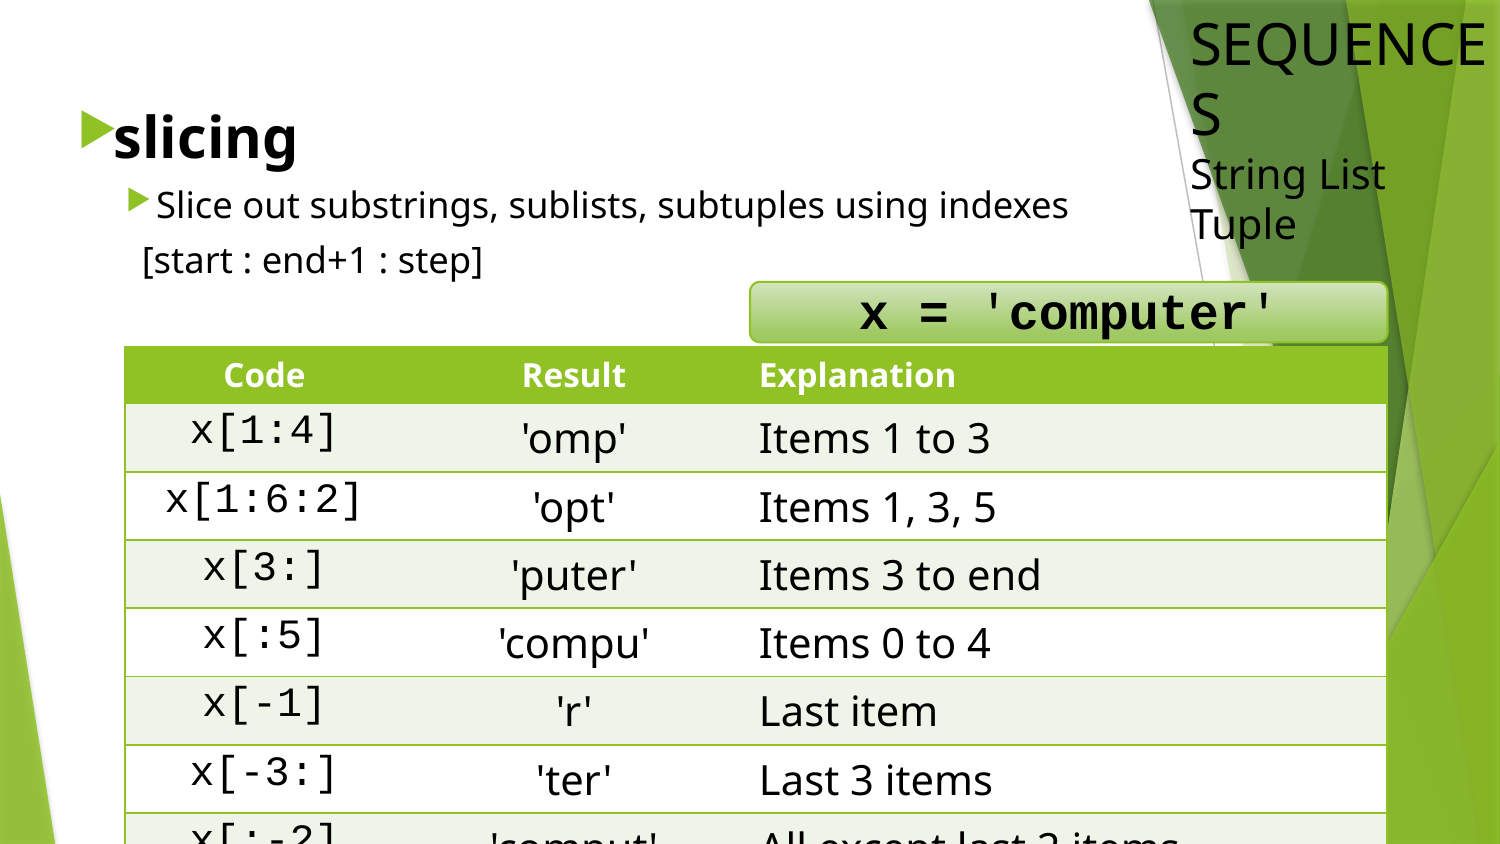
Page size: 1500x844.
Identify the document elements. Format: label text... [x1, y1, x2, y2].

table_cell Items 3 to end [744, 541, 1386, 607]
text_box x = 'computer' [750, 271, 1388, 347]
table_cell x[1:6:2] [126, 473, 404, 539]
table_cell 'ter' [404, 746, 744, 812]
table_cell Last item [744, 677, 1386, 744]
table_cell Last 3 items [744, 746, 1386, 812]
table_cell 'omp' [404, 404, 744, 471]
table_cell x[-1] [126, 677, 404, 744]
table_cell 'puter' [404, 541, 744, 607]
table_cell 'r' [404, 677, 744, 744]
table_cell x[1:4] [126, 404, 404, 471]
table_cell Items 0 to 4 [744, 609, 1386, 676]
list slicing Slice out substrings, sublists, subtuples using indexes [start : end+1 : step] [62, 93, 1463, 290]
table_header Explanation [744, 348, 1386, 403]
table_header Result [404, 348, 744, 403]
table_cell x[3:] [126, 541, 404, 607]
table_cell Items 1 to 3 [744, 404, 1386, 471]
table_cell 'compu' [404, 609, 744, 676]
table_cell 'comput' [404, 814, 744, 844]
table_cell x[-3:] [126, 746, 404, 812]
table_cell Items 1, 3, 5 [744, 473, 1386, 539]
title SEQUENCES String List Tuple [1175, 0, 1500, 113]
table_cell x[:5] [126, 609, 404, 676]
table_cell x[:-2] [126, 814, 404, 844]
table_cell All except last 2 items [744, 814, 1386, 844]
table_header Code [126, 348, 404, 403]
table_cell 'opt' [404, 473, 744, 539]
